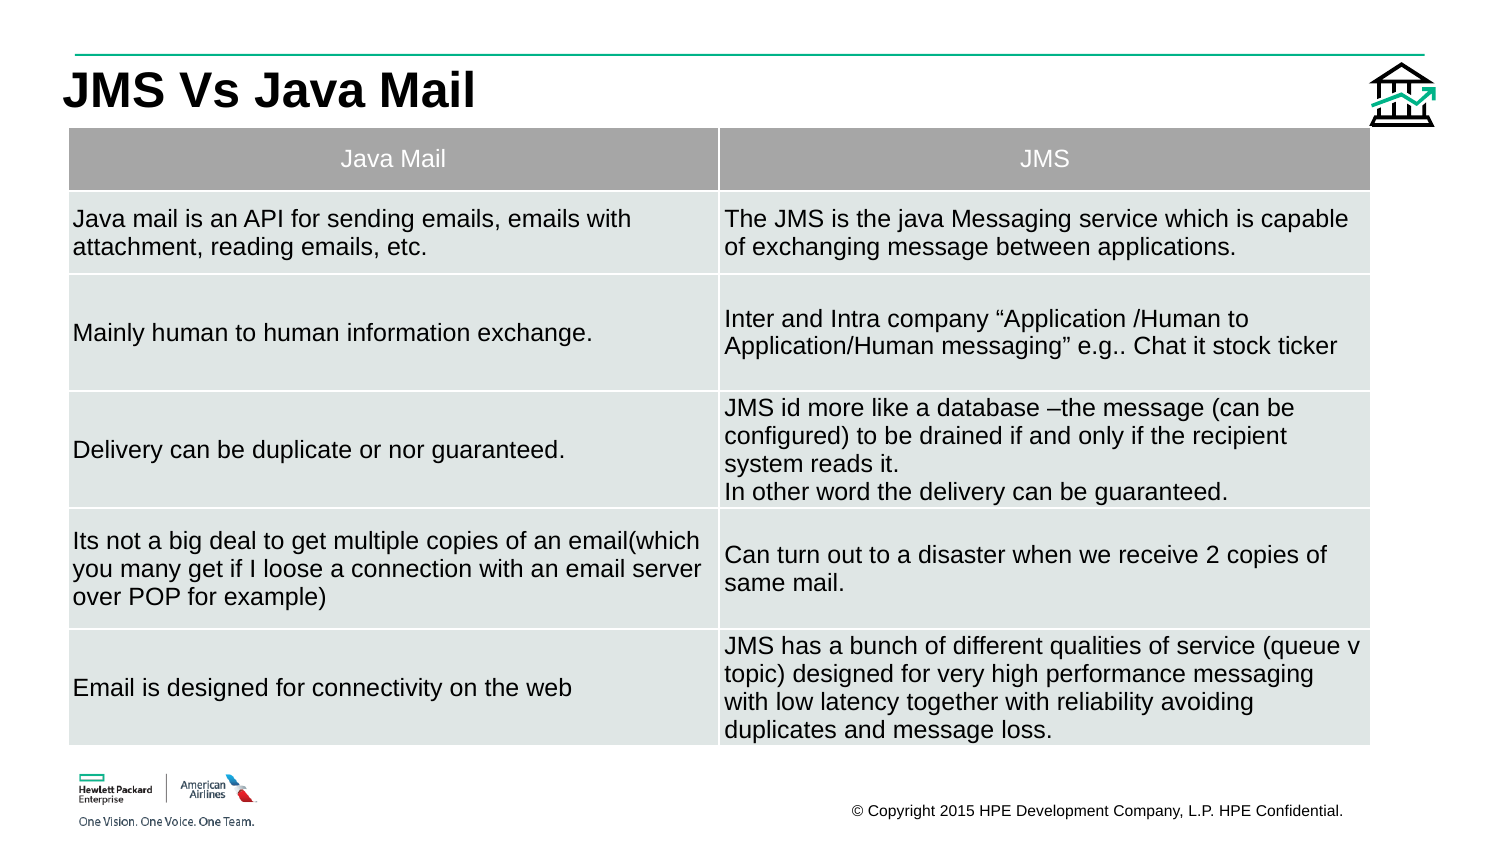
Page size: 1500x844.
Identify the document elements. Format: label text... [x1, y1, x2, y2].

table_cell Java mail is an API for sending emails, emails with attachment, reading emails, etc. [69, 192, 718, 273]
table_cell JMS has a bunch of different qualities of service (queue v topic) designed for very high performance messaging with low latency together with reliability avoiding duplicates and message loss. [720, 630, 1370, 745]
table_cell Can turn out to a disaster when we receive 2 copies of same mail. [720, 509, 1370, 628]
table_cell Its not a big deal to get multiple copies of an email(which you many get if I loose a connection with an email server over POP for example) [69, 509, 718, 628]
table_cell Inter and Intra company “Application /Human to Application/Human messaging” e.g.. Chat it stock ticker [720, 275, 1370, 390]
table_cell JMS id more like a database –the message (can be configured) to be drained if and only if the recipient system reads it. In other word the delivery can be guaranteed. [720, 392, 1370, 507]
table_header Java Mail [69, 129, 718, 190]
table_cell Email is designed for connectivity on the web [69, 630, 718, 745]
table_cell The JMS is the java Messaging service which is capable of exchanging message between applications. [720, 192, 1370, 273]
picture [74, 773, 258, 831]
title JMS Vs Java Mail [62, 63, 1425, 129]
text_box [1368, 62, 1436, 127]
table_header JMS [720, 129, 1370, 190]
table_cell Delivery can be duplicate or nor guaranteed. [69, 392, 718, 507]
table_cell Mainly human to human information exchange. [69, 275, 718, 390]
